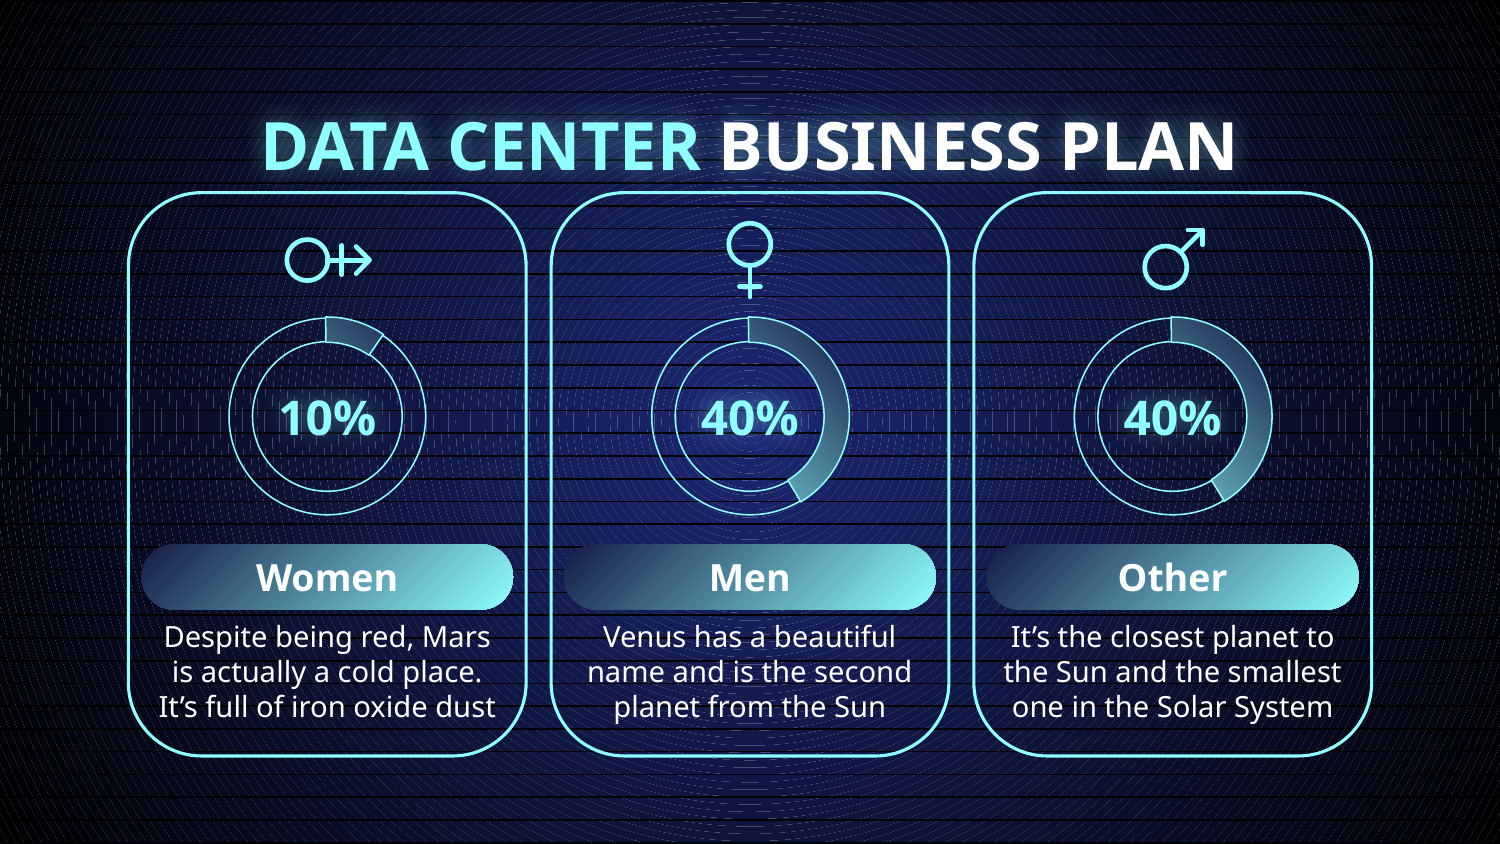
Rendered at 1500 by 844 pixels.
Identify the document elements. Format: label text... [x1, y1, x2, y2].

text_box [141, 369, 514, 727]
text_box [563, 369, 937, 727]
text_box [150, 735, 505, 756]
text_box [728, 222, 772, 298]
title DATA CENTER BUSINESS PLAN [116, 88, 1383, 182]
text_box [1142, 229, 1204, 291]
text_box [573, 735, 927, 756]
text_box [650, 316, 850, 367]
text_box [551, 192, 949, 718]
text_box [986, 369, 1359, 727]
text_box [128, 192, 527, 717]
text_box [1073, 316, 1273, 367]
text_box [995, 735, 1350, 756]
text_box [227, 316, 427, 516]
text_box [284, 237, 370, 283]
text_box [973, 192, 1372, 715]
